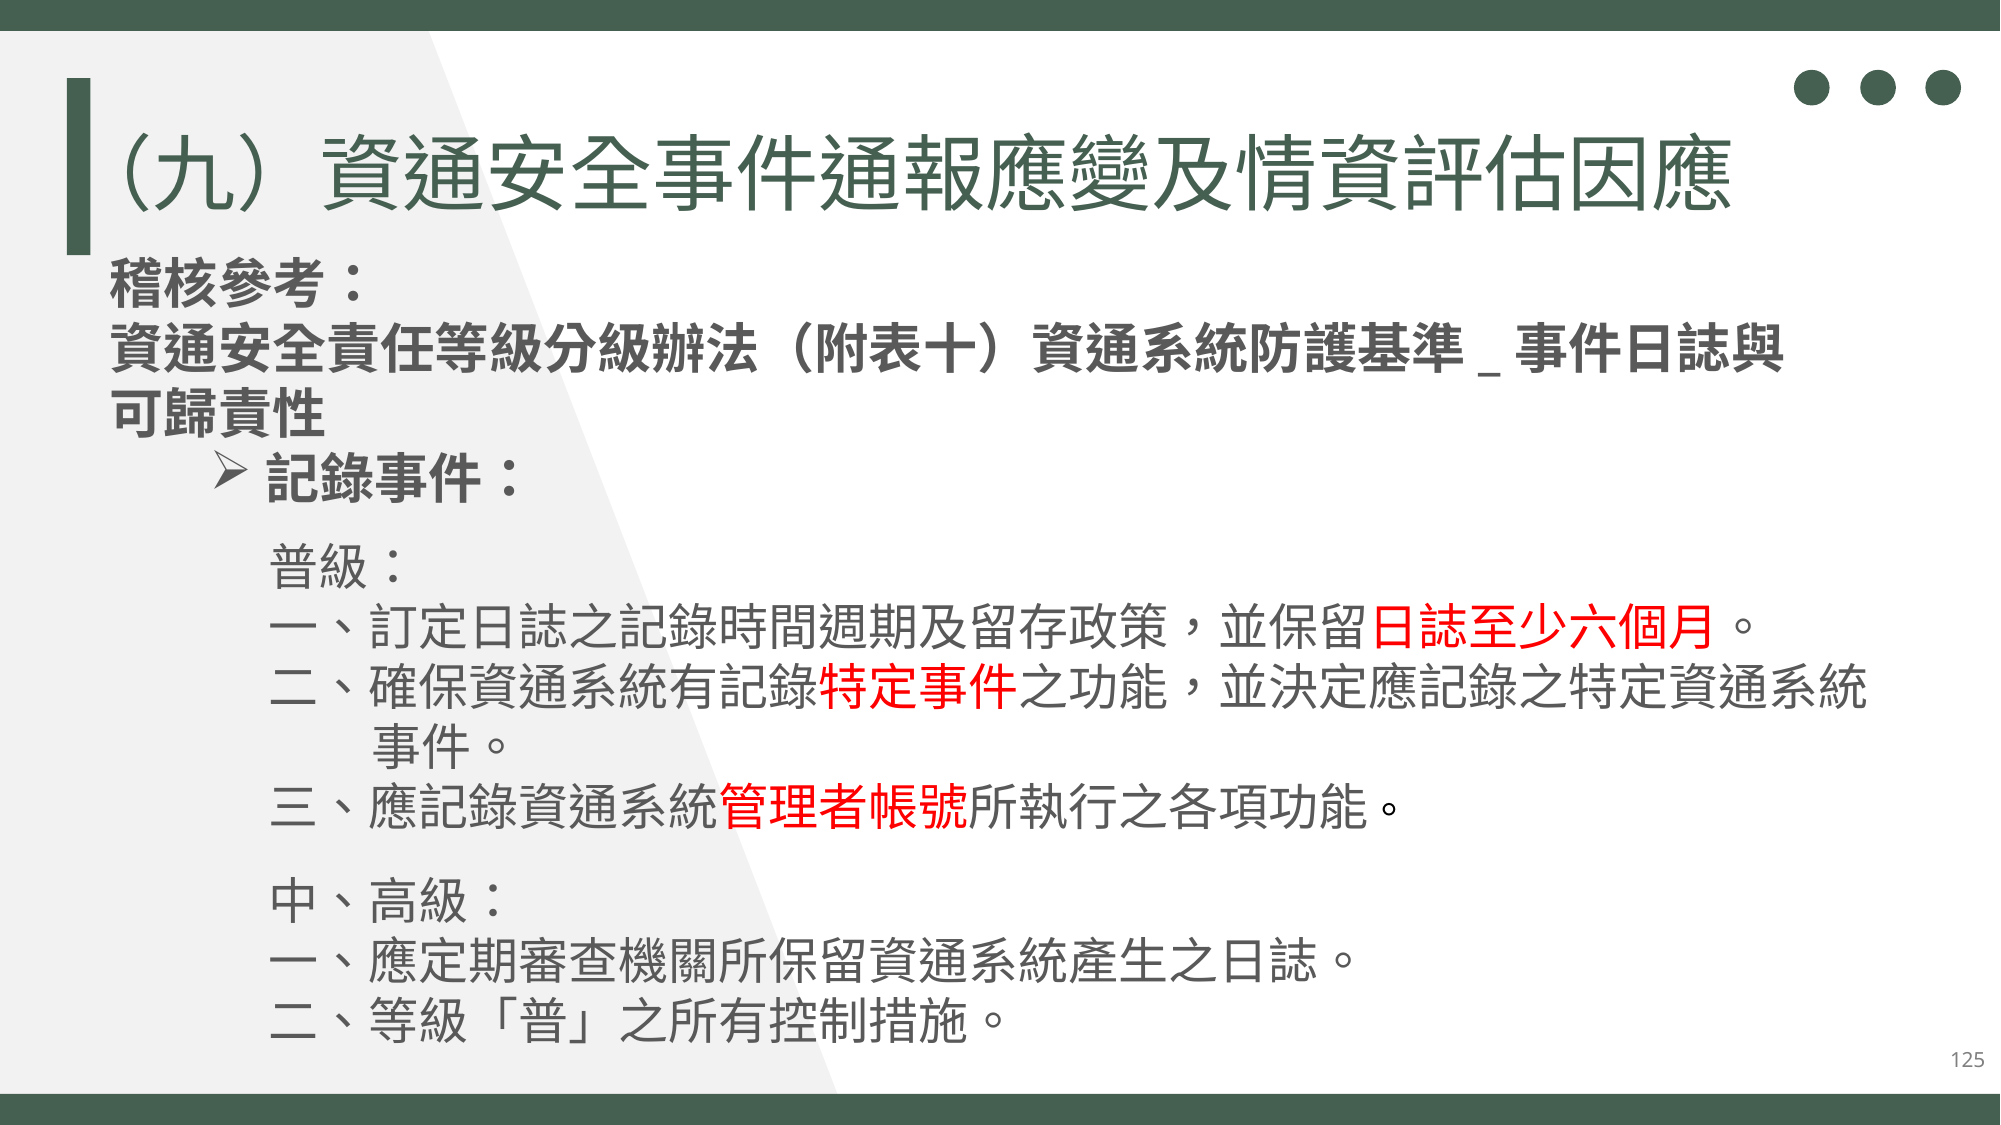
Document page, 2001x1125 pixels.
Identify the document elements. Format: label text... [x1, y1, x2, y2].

text_box 普級： 一、訂定日誌之記錄時間週期及留存政策，並保留日誌至少六個月。 二、確保資通系統有記錄特定事件之功能，並決定應記錄之特定資通系統事件。 三、應記錄資通系統管理者帳號所執行之各項功能。 [253, 527, 1922, 843]
text_box 中、高級： 一、應定期審查機關所保留資通系統產生之日誌。 二、等級「普」之所有控制措施。 [253, 861, 1782, 1057]
text_box 稽核參考： 資通安全責任等級分級辦法（附表十）資通系統防護基準_事件日誌與 可歸責性 記錄事件： [94, 241, 1898, 517]
text_box （九）資通安全事件通報應變及情資評估因應 [55, 113, 1910, 331]
text_box [78, 255, 1957, 1071]
text_box 125 [1692, 1039, 2000, 1083]
